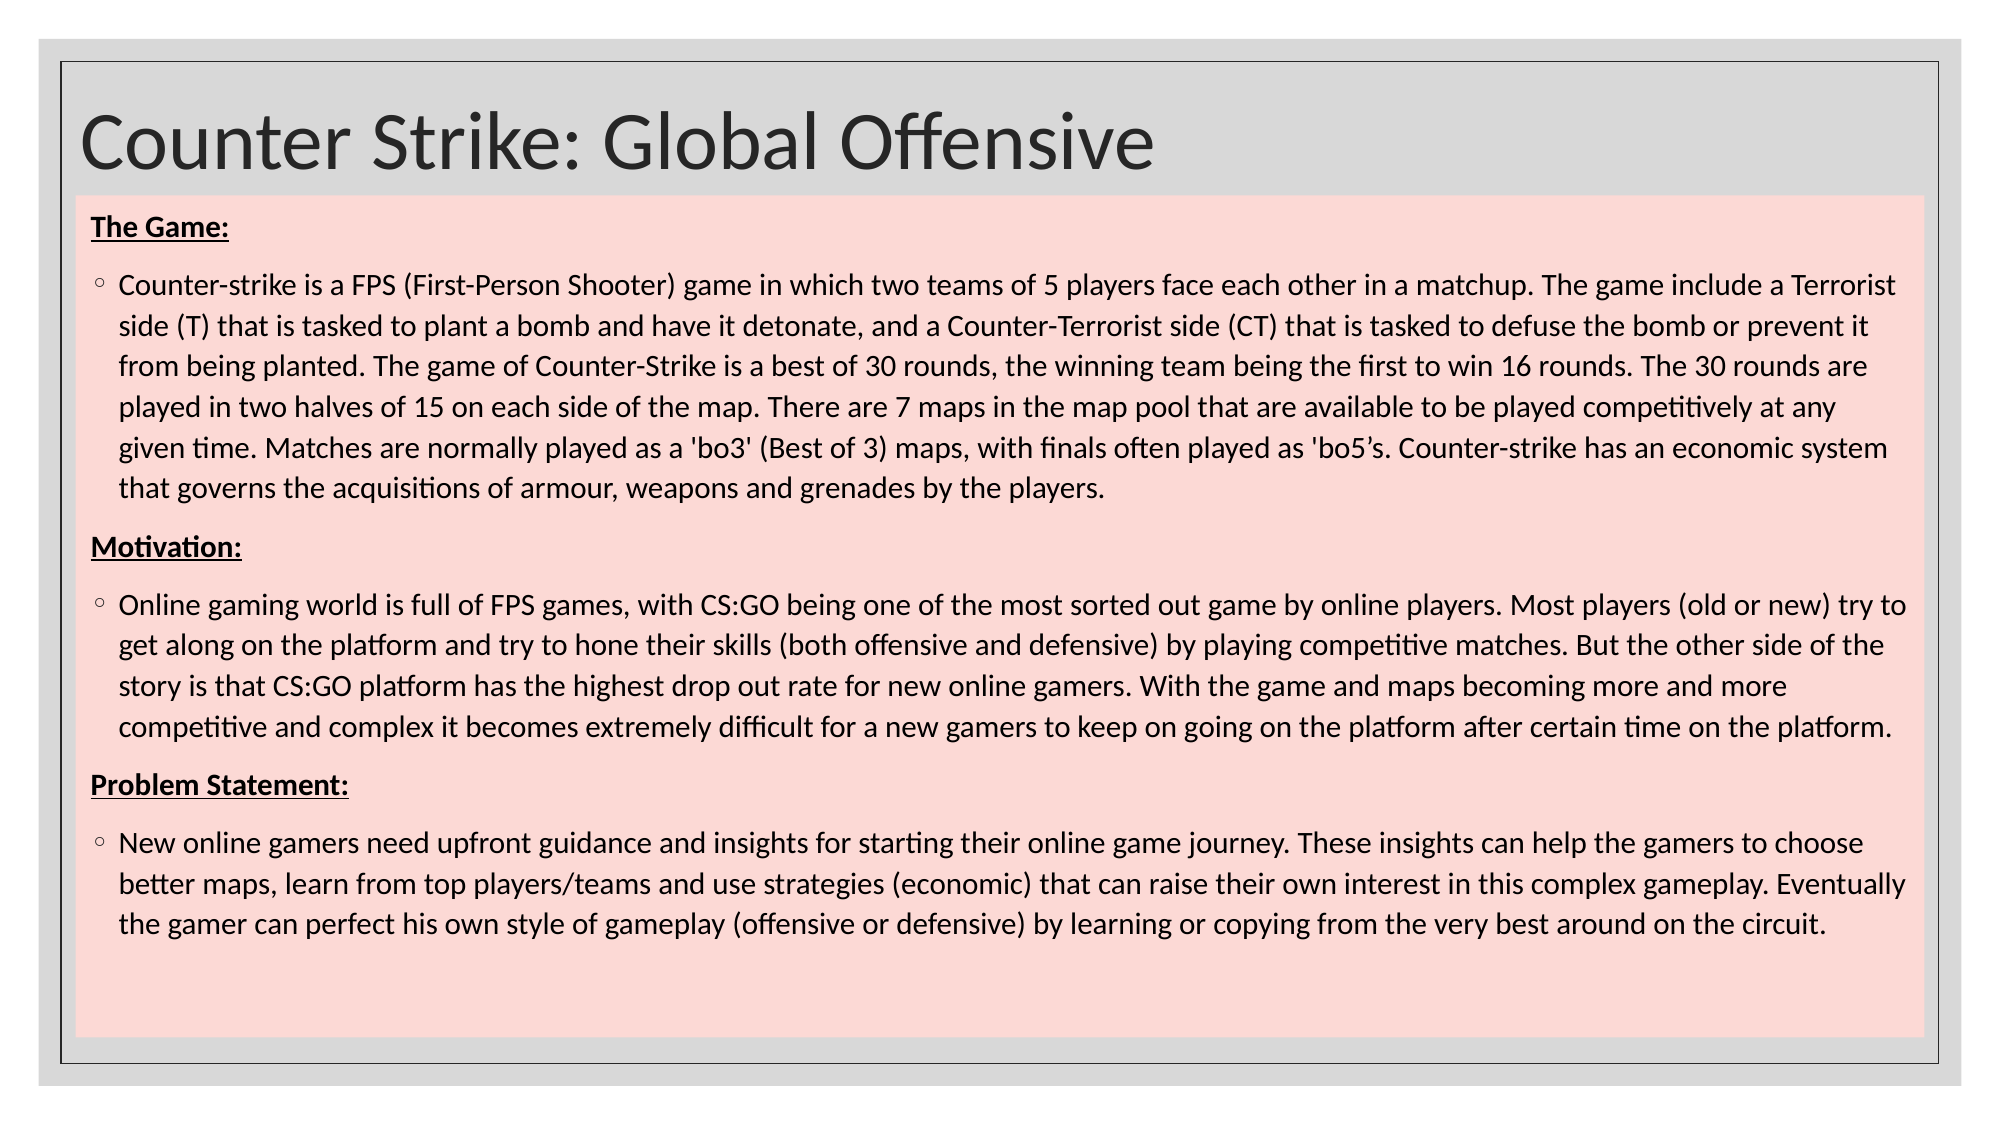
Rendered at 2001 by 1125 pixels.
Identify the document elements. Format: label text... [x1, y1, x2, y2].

list The Game: Counter-strike is a FPS (First-Person Shooter) game in which two teams of 5 players face each other in a matchup. The game include a Terrorist side (T) that is tasked to plant a bomb and have it detonate, and a Counter-Terrorist side (CT) that is tasked to defuse the bomb or prevent it from being planted. The game of Counter-Strike is a best of 30 rounds, the winning team being the first to win 16 rounds. The 30 rounds are played in two halves of 15 on each side of the map. There are 7 maps in the map pool that are available to be played competitively at any given time. Matches are normally played as a 'bo3' (Best of 3) maps, with finals often played as 'bo5’s. Counter-strike has an economic system that governs the acquisitions of armour, weapons and grenades by the players. Motivation: Online gaming world is full of FPS games, with CS:GO being one of the most sorted out game by online players. Most players (old or new) try to get along on the platform and try to hone their skills (both offensive and defensive) by playing competitive matches. But the other side of the story is that CS:GO platform has the highest drop out rate for new online gamers. With the game and maps becoming more and more competitive and complex it becomes extremely difficult for a new gamers to keep on going on the platform after certain time on the platform. Problem Statement: New online gamers need upfront guidance and insights for starting their online game journey. These insights can help the gamers to choose better maps, learn from top players/teams and use strategies (economic) that can raise their own interest in this complex gameplay. Eventually the gamer can perfect his own style of gameplay (offensive or defensive) by learning or copying from the very best around on the circuit. [75, 195, 1925, 1038]
title Counter Strike: Global Offensive [64, 60, 1547, 225]
